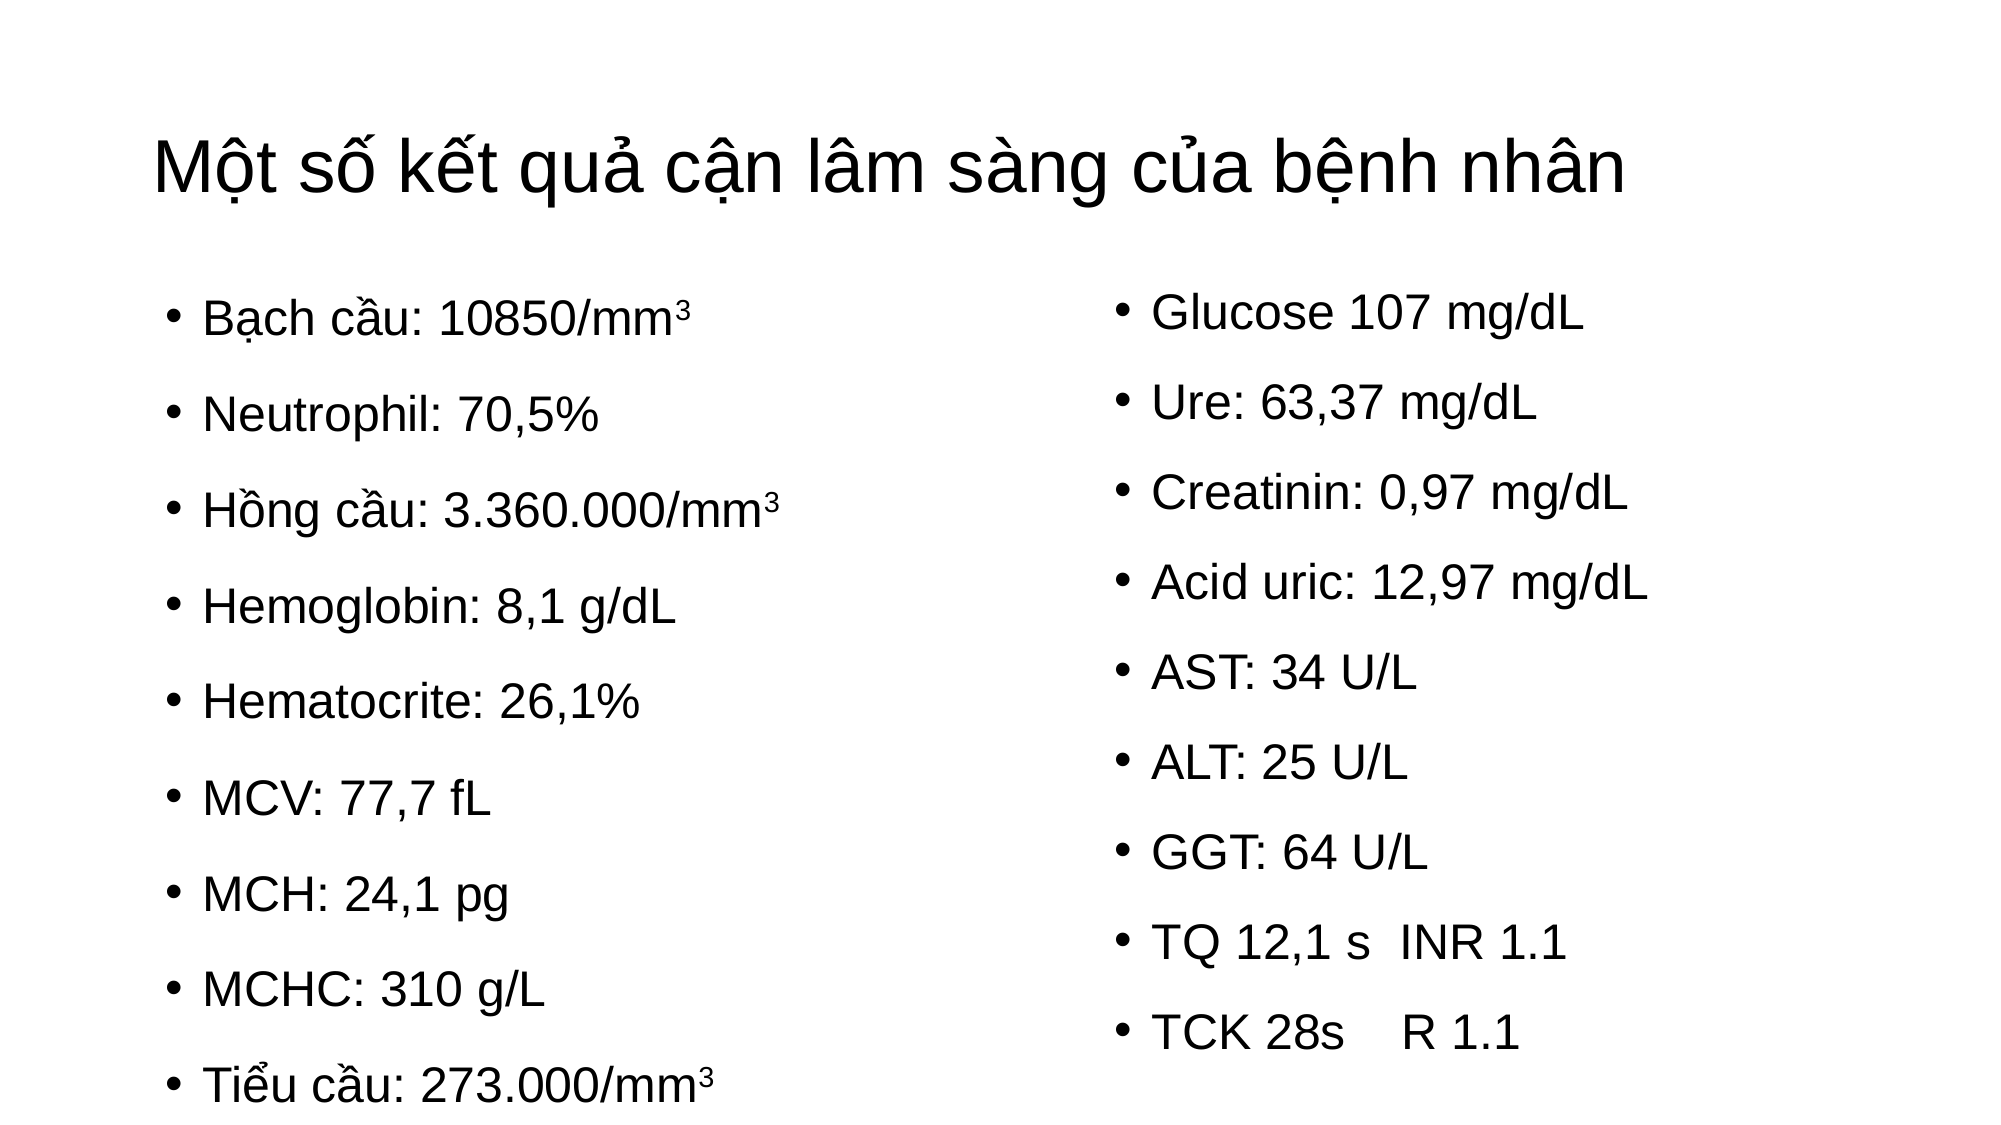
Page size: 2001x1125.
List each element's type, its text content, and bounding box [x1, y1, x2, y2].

list Bạch cầu: 10850/mm3 Neutrophil: 70,5% Hồng cầu: 3.360.000/mm3 Hemoglobin: 8,1 g/dL Hematocrite: 26,1% MCV: 77,7 fL MCH: 24,1 pg MCHC: 310 g/L Tiểu cầu: 273.000/mm3 [150, 241, 1000, 1118]
title Một số kết quả cận lâm sàng của bệnh nhân [137, 59, 1863, 278]
list Glucose 107 mg/dL Ure: 63,37 mg/dL Creatinin: 0,97 mg/dL Acid uric: 12,97 mg/dL AST: 34 U/L ALT: 25 U/L GGT: 64 U/L TQ 12,1 s INR 1.1 TCK 28s R 1.1 [1099, 241, 1950, 956]
